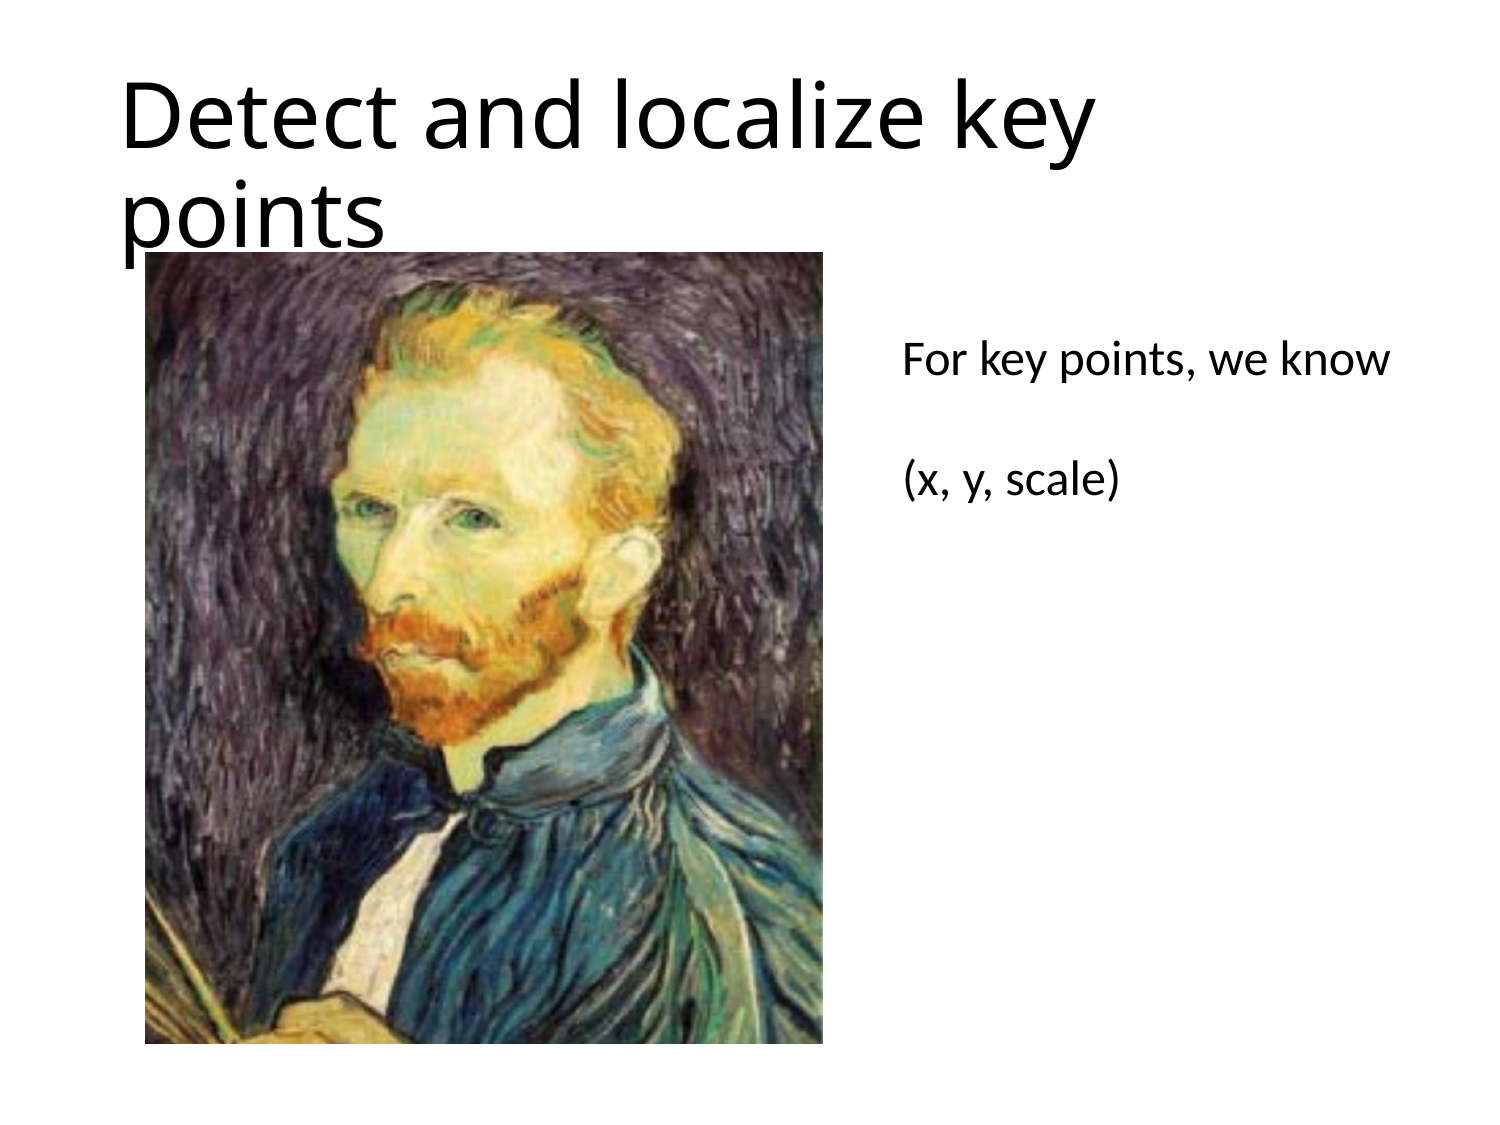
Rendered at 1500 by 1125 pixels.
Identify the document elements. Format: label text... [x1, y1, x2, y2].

picture [145, 252, 823, 1044]
text_box For key points, we know (x, y, scale) [887, 318, 1500, 513]
title Detect and localize key points [103, 59, 1397, 278]
